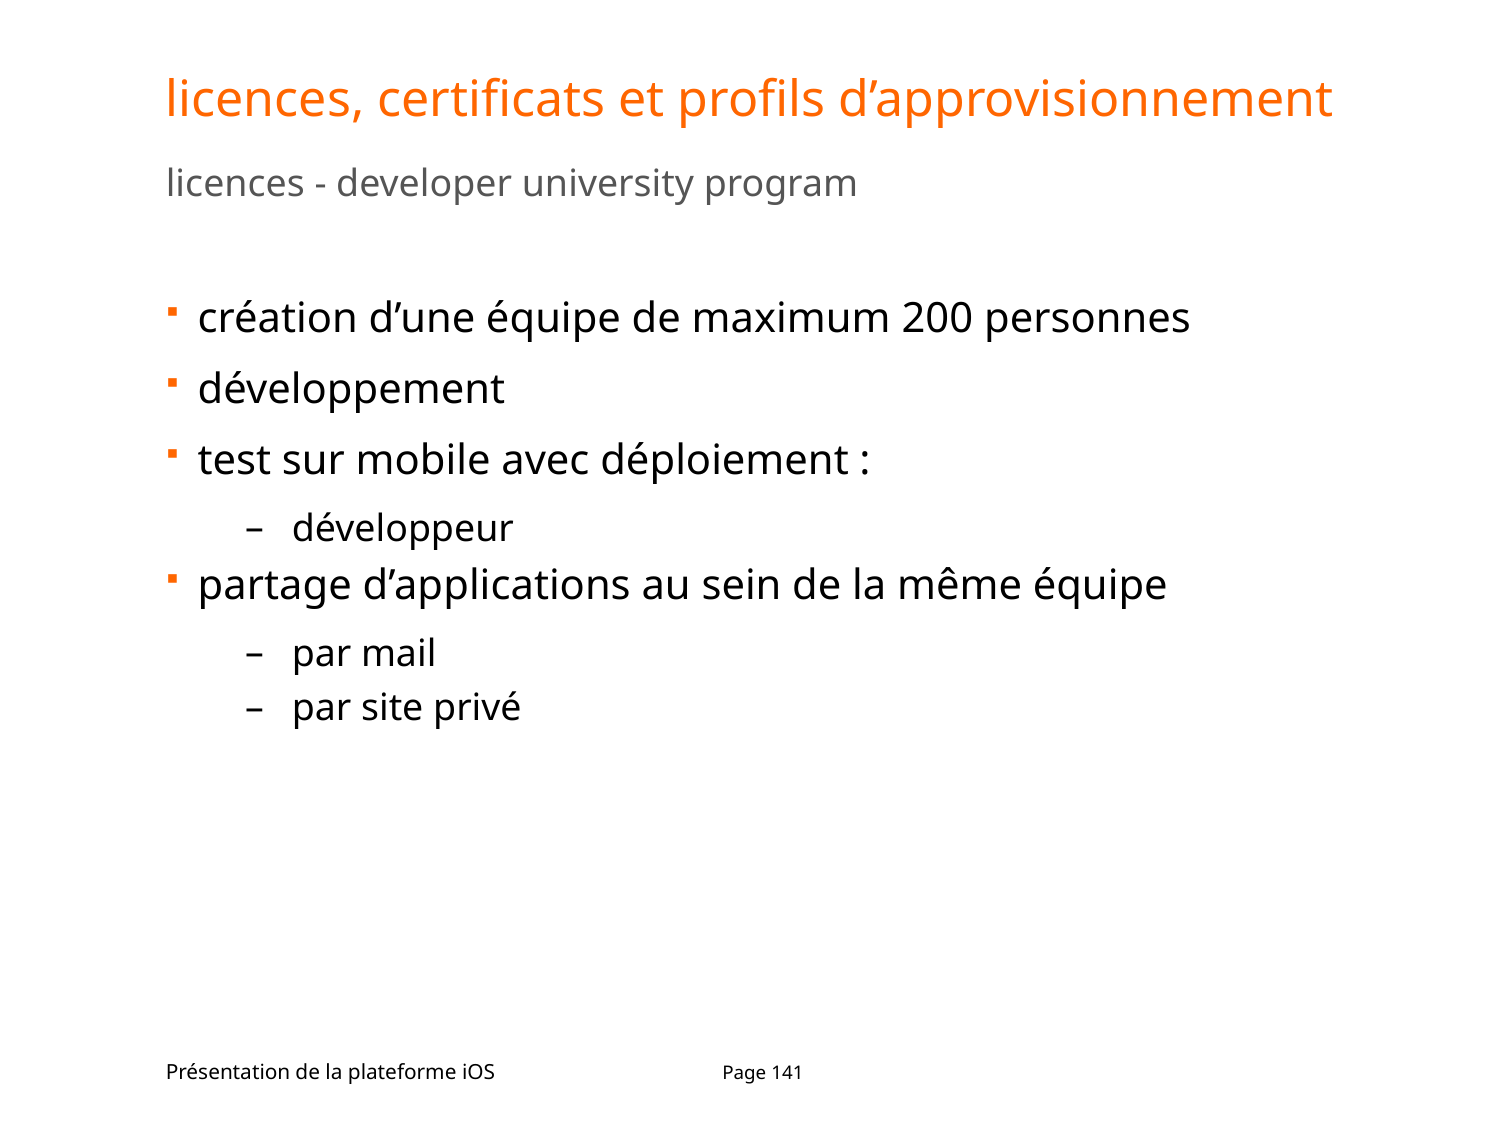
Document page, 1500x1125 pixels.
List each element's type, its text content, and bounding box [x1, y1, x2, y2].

list création d’une équipe de maximum 200 personnes développement test sur mobile avec déploiement : développeur partage d’applications au sein de la même équipe par mail par site privé [165, 290, 1483, 929]
title licences, certificats et profils d’approvisionnement [165, 66, 1448, 148]
list licences - developer university program [165, 158, 1448, 209]
footer Présentation de la plateforme iOS [165, 1050, 575, 1087]
